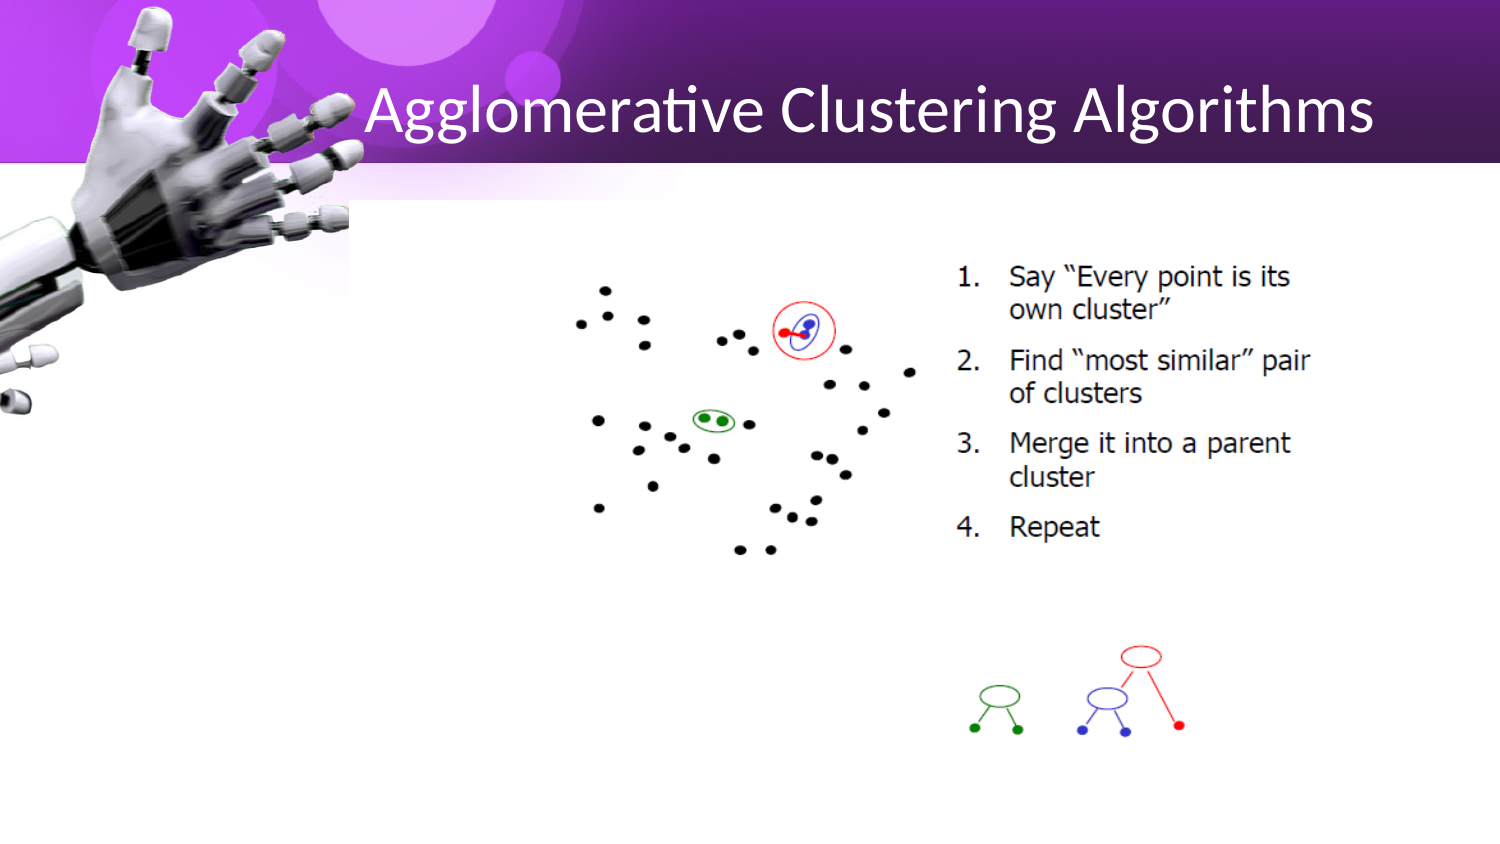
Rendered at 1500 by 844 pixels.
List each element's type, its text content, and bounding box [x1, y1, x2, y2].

title Agglomerative Clustering Algorithms [349, 46, 1402, 166]
picture [0, 0, 1500, 844]
